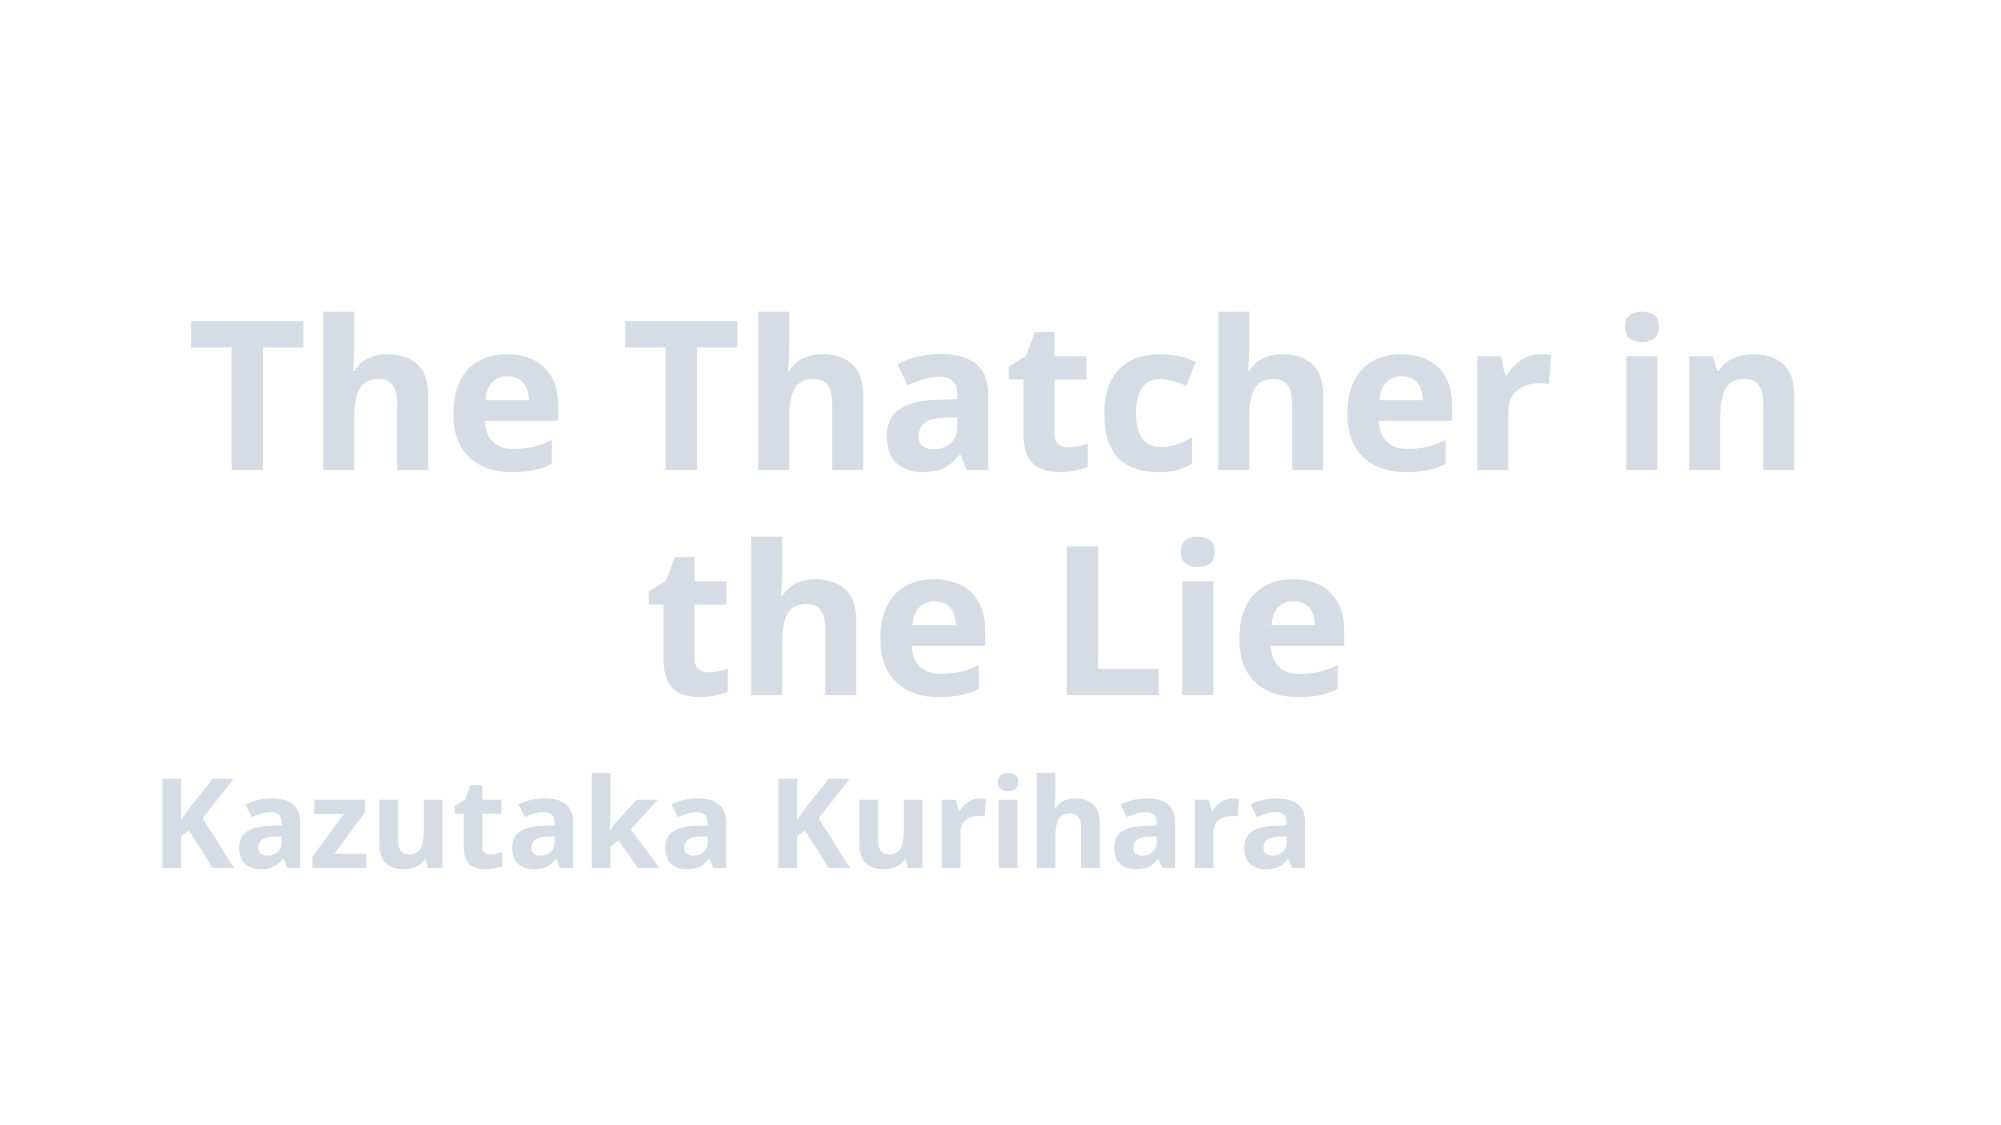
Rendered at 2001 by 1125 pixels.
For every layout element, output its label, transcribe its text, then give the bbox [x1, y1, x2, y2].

list Kazutaka Kurihara [136, 752, 1862, 999]
title The Thatcher in the Lie [136, 280, 1862, 749]
